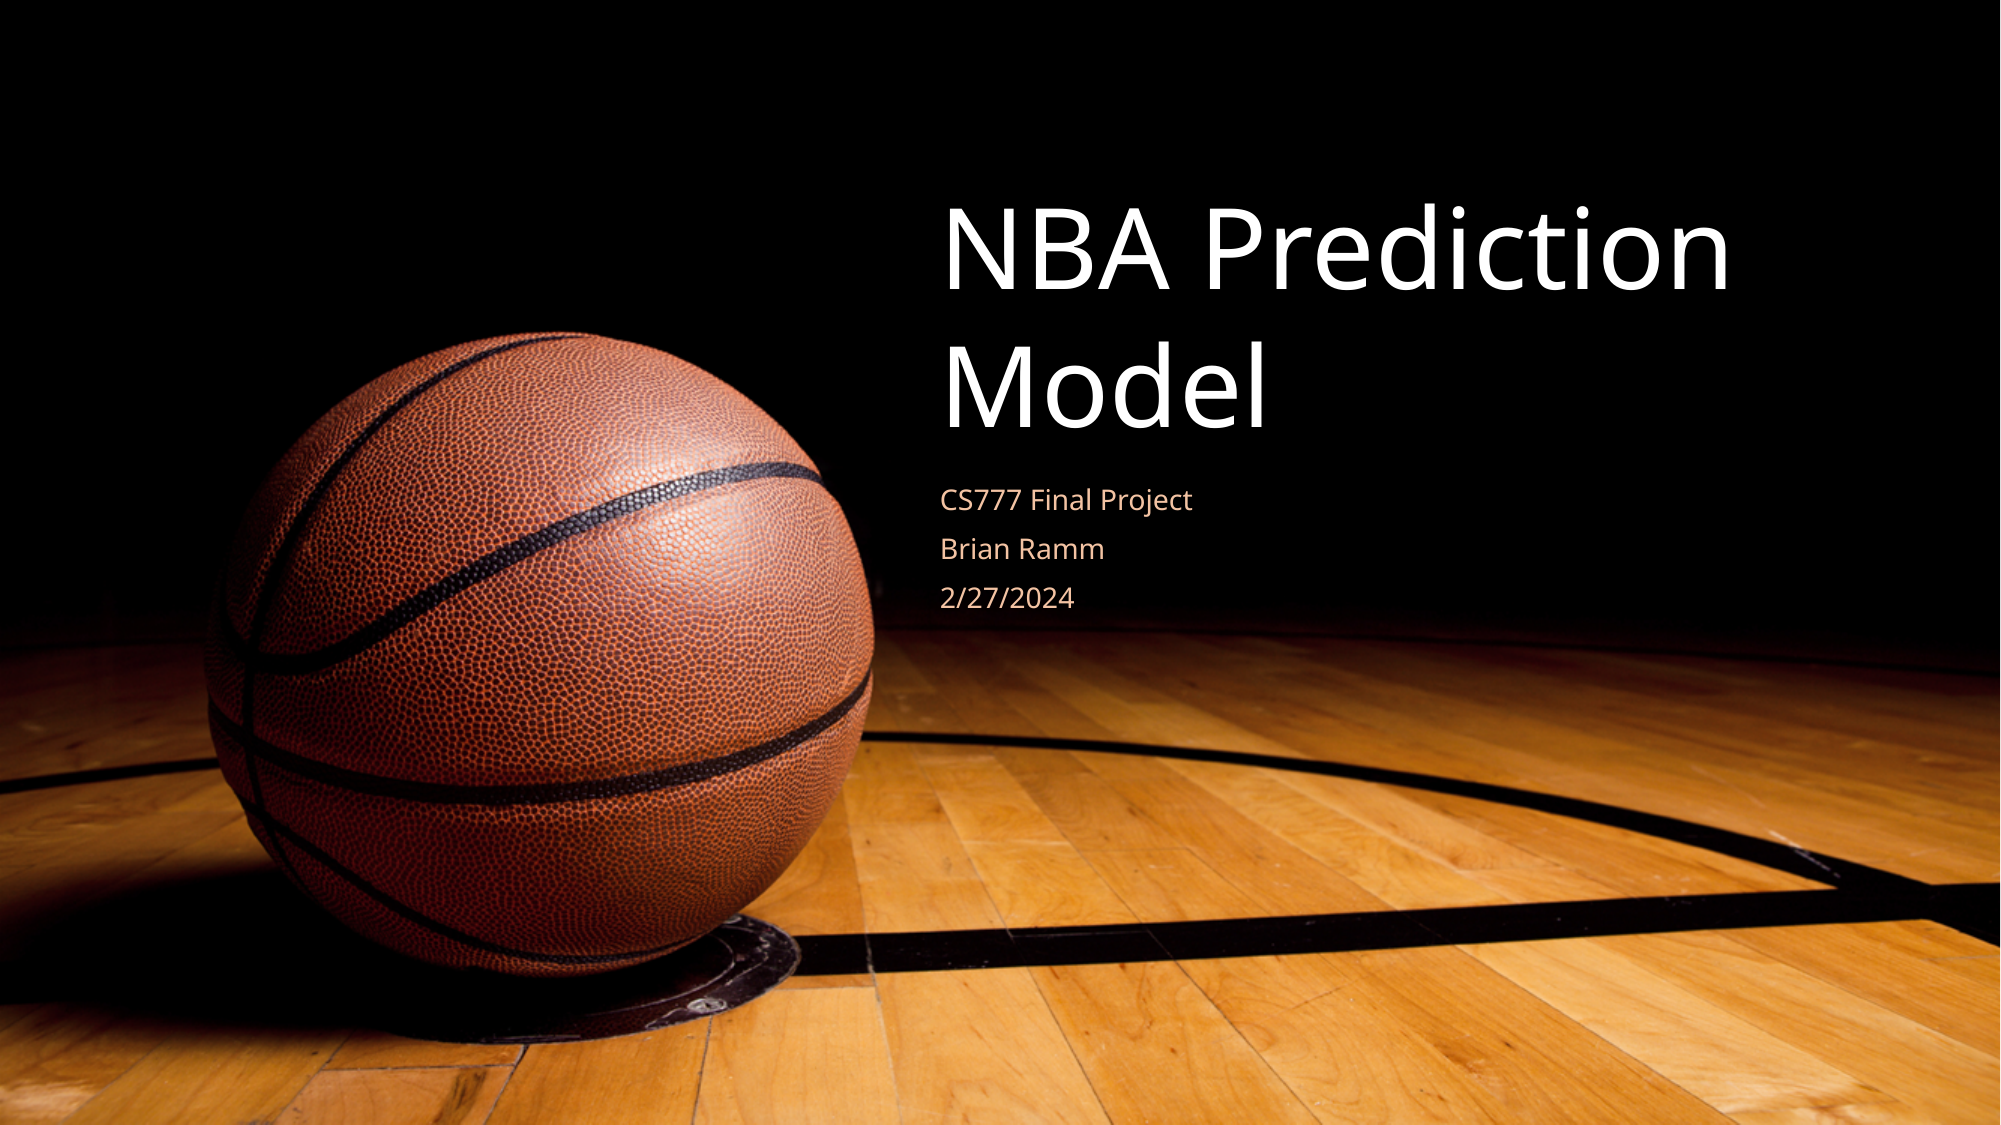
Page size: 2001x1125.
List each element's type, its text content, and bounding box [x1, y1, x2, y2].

title NBA Prediction Model [924, 50, 1825, 463]
subtitle CS777 Final Project Brian Ramm 2/27/2024 [924, 474, 1825, 625]
picture [0, 0, 2001, 1125]
